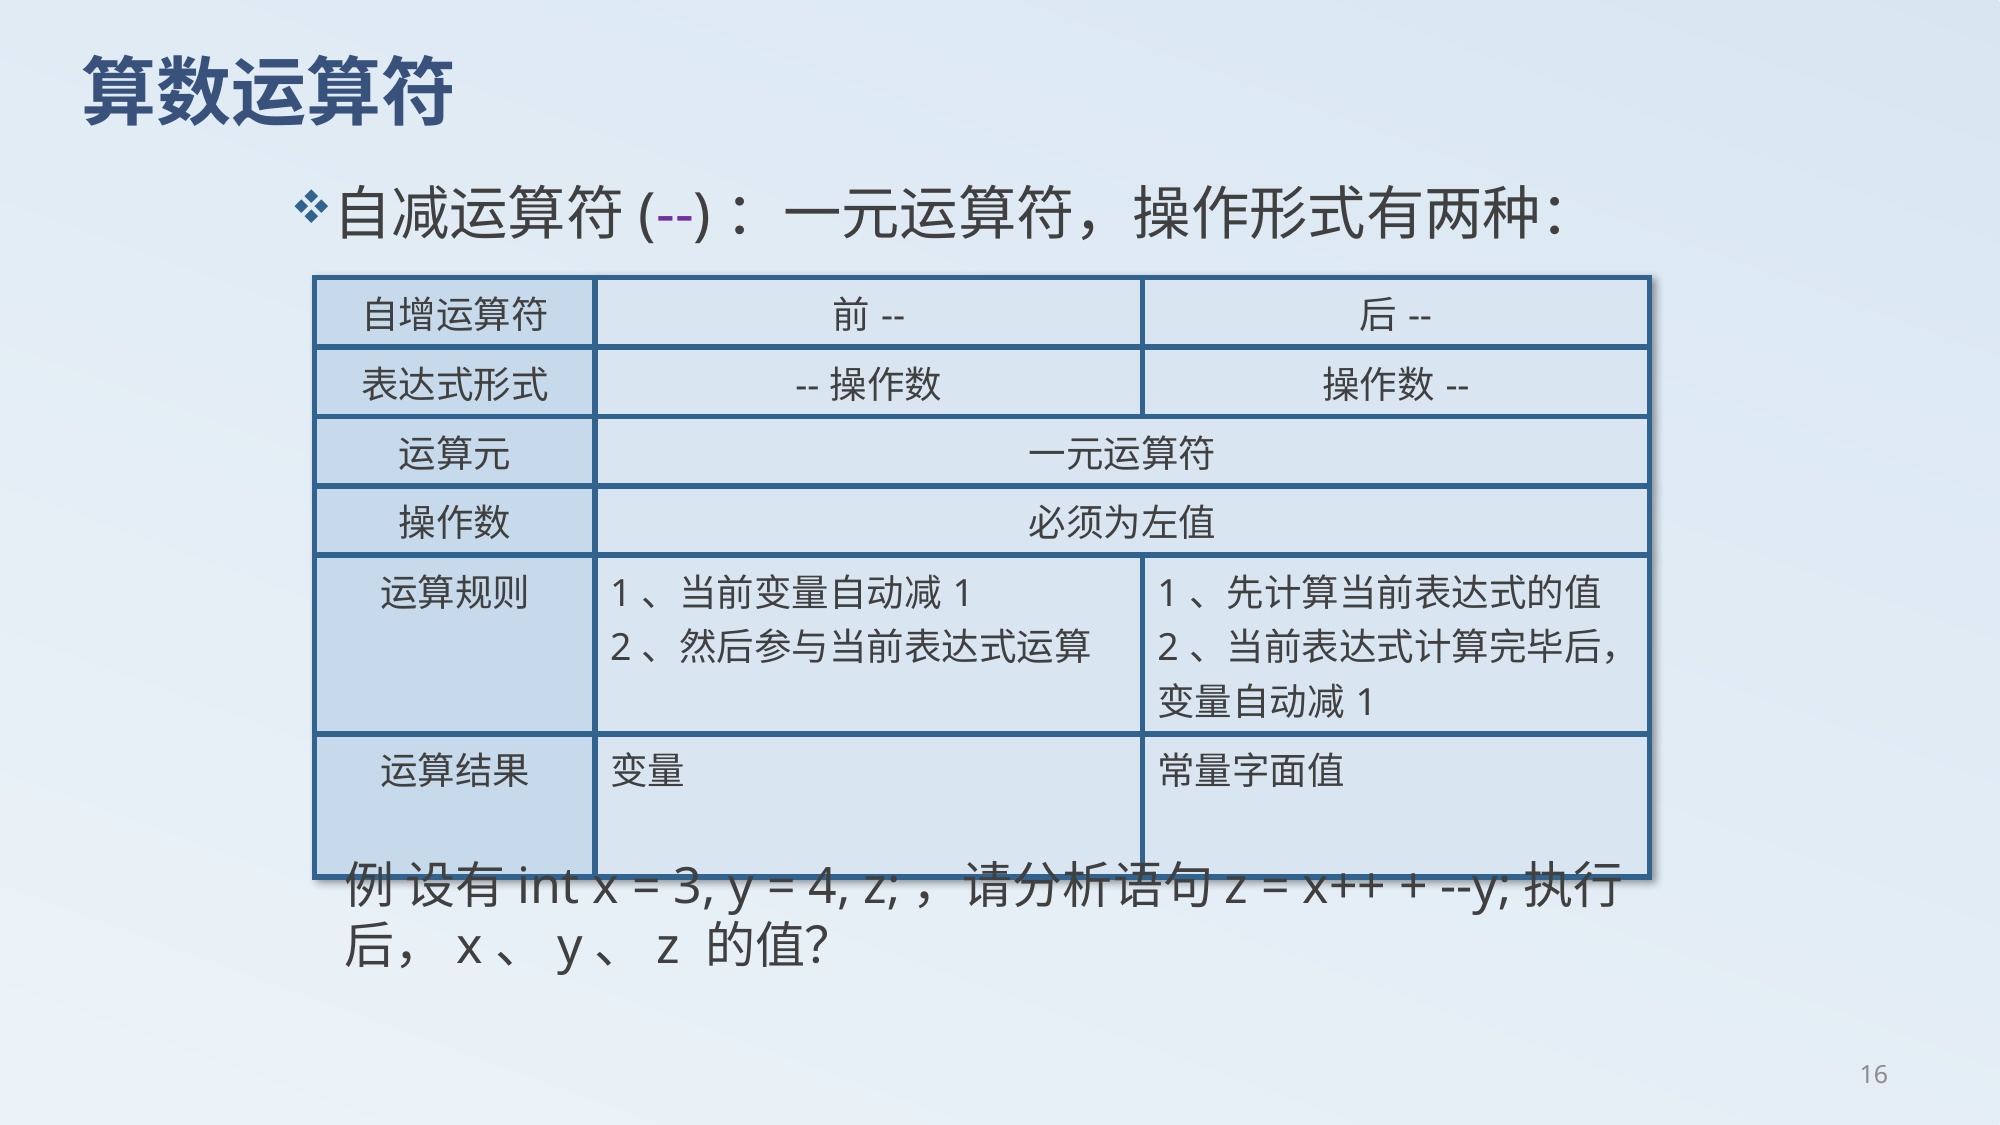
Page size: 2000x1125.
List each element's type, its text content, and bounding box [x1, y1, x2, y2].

table_cell 必须为左值 [598, 489, 1647, 552]
text_box 例 设有int x = 3, y = 4, z;，请分析语句z = x++ + --y;执行后，x、y、z 的值？ [329, 845, 1673, 981]
table_cell 运算元 [317, 419, 592, 483]
table_header 前-- [598, 280, 1140, 344]
table_cell 操作数 [317, 489, 592, 552]
table_header 自增运算符 [317, 280, 592, 344]
table_cell 常量字面值 [1145, 737, 1647, 845]
table_cell 一元运算符 [598, 419, 1647, 483]
table_cell 表达式形式 [317, 350, 592, 414]
table_cell 1、当前变量自动减1 2、然后参与当前表达式运算 [598, 558, 1140, 731]
table_cell --操作数 [598, 350, 1140, 414]
table_cell 1、先计算当前表达式的值 2、当前表达式计算完毕后，变量自动减1 [1145, 558, 1647, 731]
table_cell 变量 [598, 737, 1140, 845]
table_cell 操作数-- [1145, 350, 1647, 414]
text_box 自减运算符(--)：一元运算符，操作形式有两种： [275, 176, 1626, 291]
table_cell 运算规则 [317, 558, 592, 731]
table_header 后-- [1145, 280, 1647, 344]
table_cell 运算结果 [317, 737, 592, 874]
title 算数运算符 [66, 54, 1867, 197]
